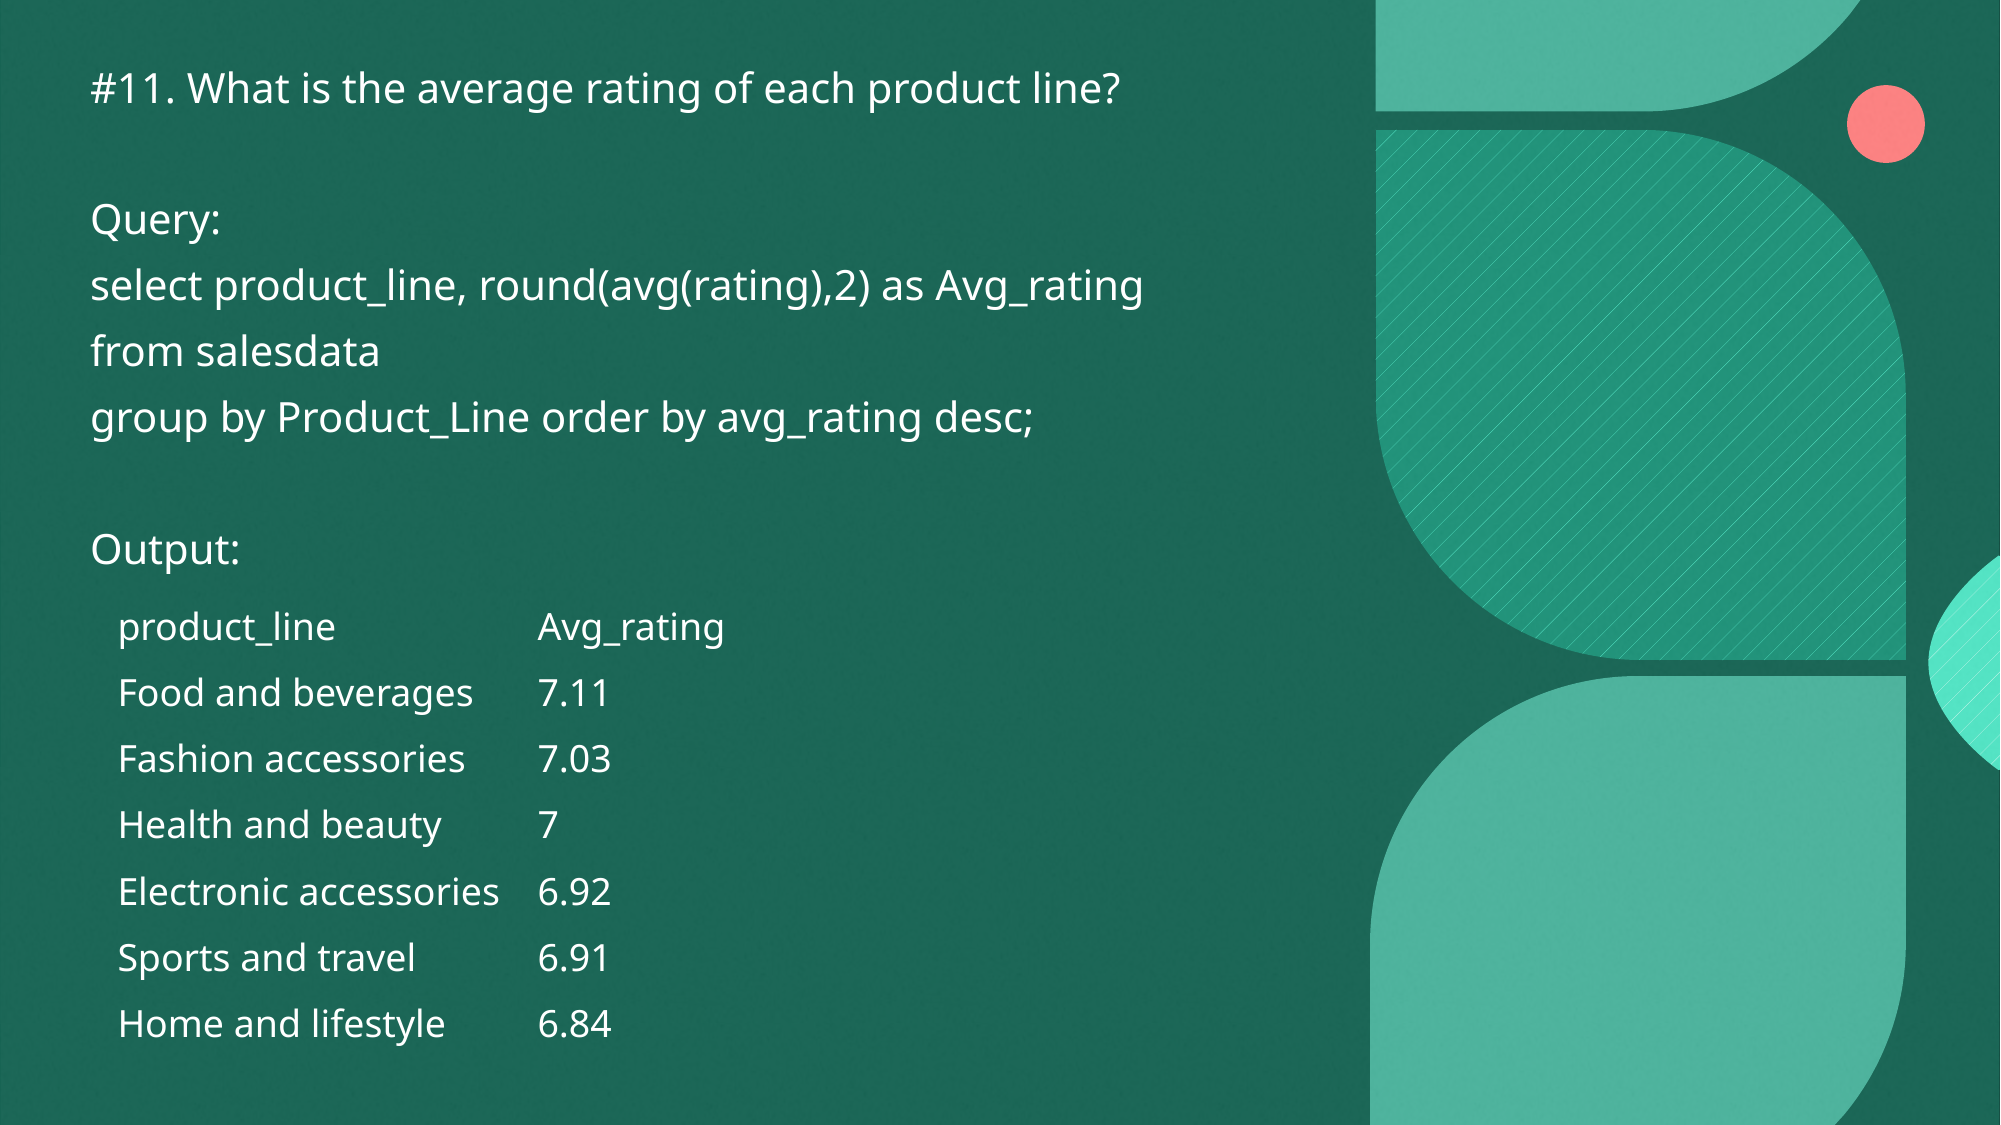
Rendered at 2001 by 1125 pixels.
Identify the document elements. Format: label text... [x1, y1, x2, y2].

table_cell Food and beverages [102, 659, 523, 725]
table_cell 7.11 [523, 659, 943, 725]
table_cell Health and beauty [102, 792, 523, 858]
table_cell 6.91 [523, 924, 943, 990]
table_cell 6.84 [523, 990, 943, 1056]
table_cell 6.92 [523, 858, 943, 924]
list #11. What is the average rating of each product line? Query: select product_line, round(avg(rating),2) as Avg_rating from salesdata group by Product_Line order by avg_rating desc; Output: [75, 59, 1336, 1014]
table_cell Home and lifestyle [102, 990, 523, 1056]
table_header Avg_rating [523, 593, 943, 659]
table_header product_line [102, 593, 523, 659]
table_cell 7 [523, 792, 943, 858]
table_cell Fashion accessories [102, 725, 523, 792]
table_cell Electronic accessories [102, 858, 523, 924]
table_cell Sports and travel [102, 924, 523, 990]
table_cell 7.03 [523, 725, 943, 792]
